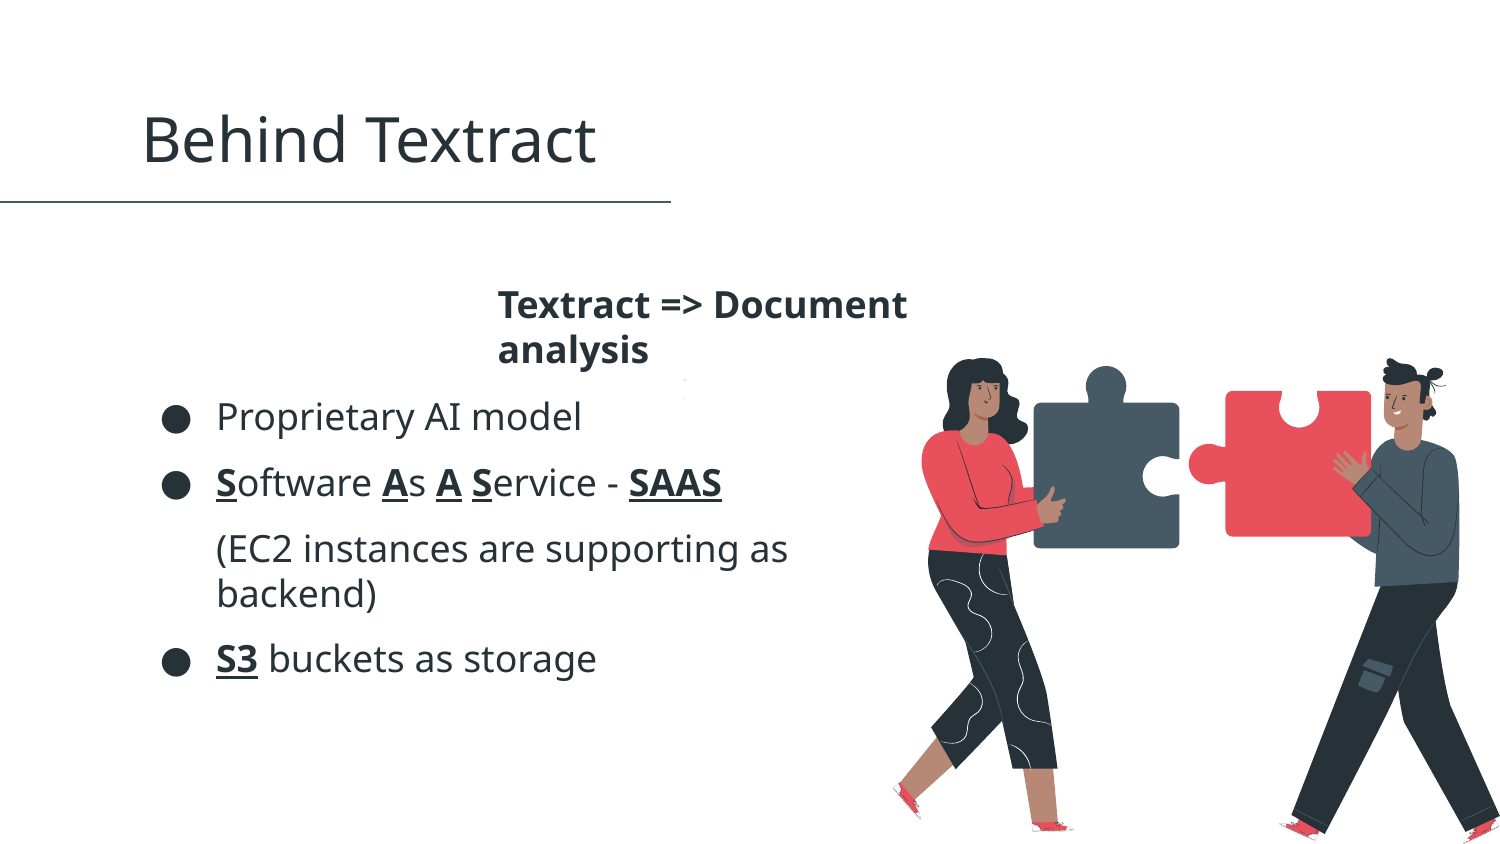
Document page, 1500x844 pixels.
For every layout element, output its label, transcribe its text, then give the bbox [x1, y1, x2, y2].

title Behind Textract [126, 66, 743, 191]
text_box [892, 357, 1500, 844]
subtitle Textract => Document analysis [482, 265, 1018, 412]
list Proprietary AI model Software As A Service - SAAS (EC2 instances are supporting as backend) S3 buckets as storage [126, 377, 877, 732]
